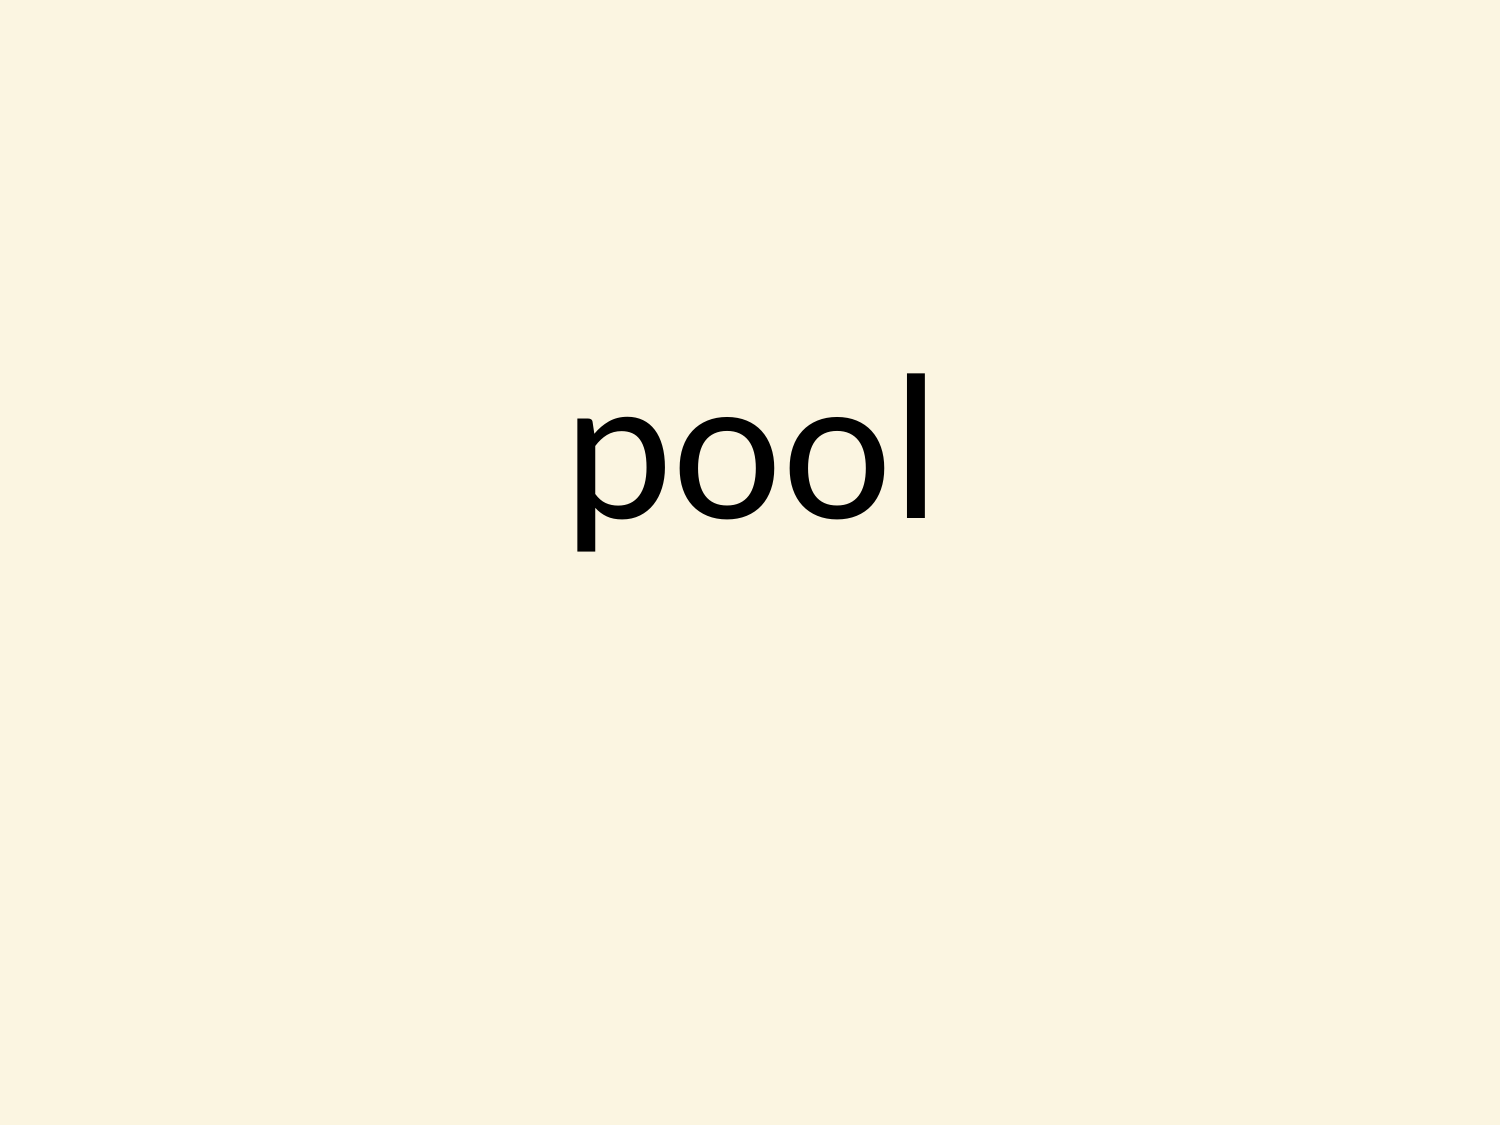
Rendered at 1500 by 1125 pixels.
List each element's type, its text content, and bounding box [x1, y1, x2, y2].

list pool [76, 302, 1428, 669]
